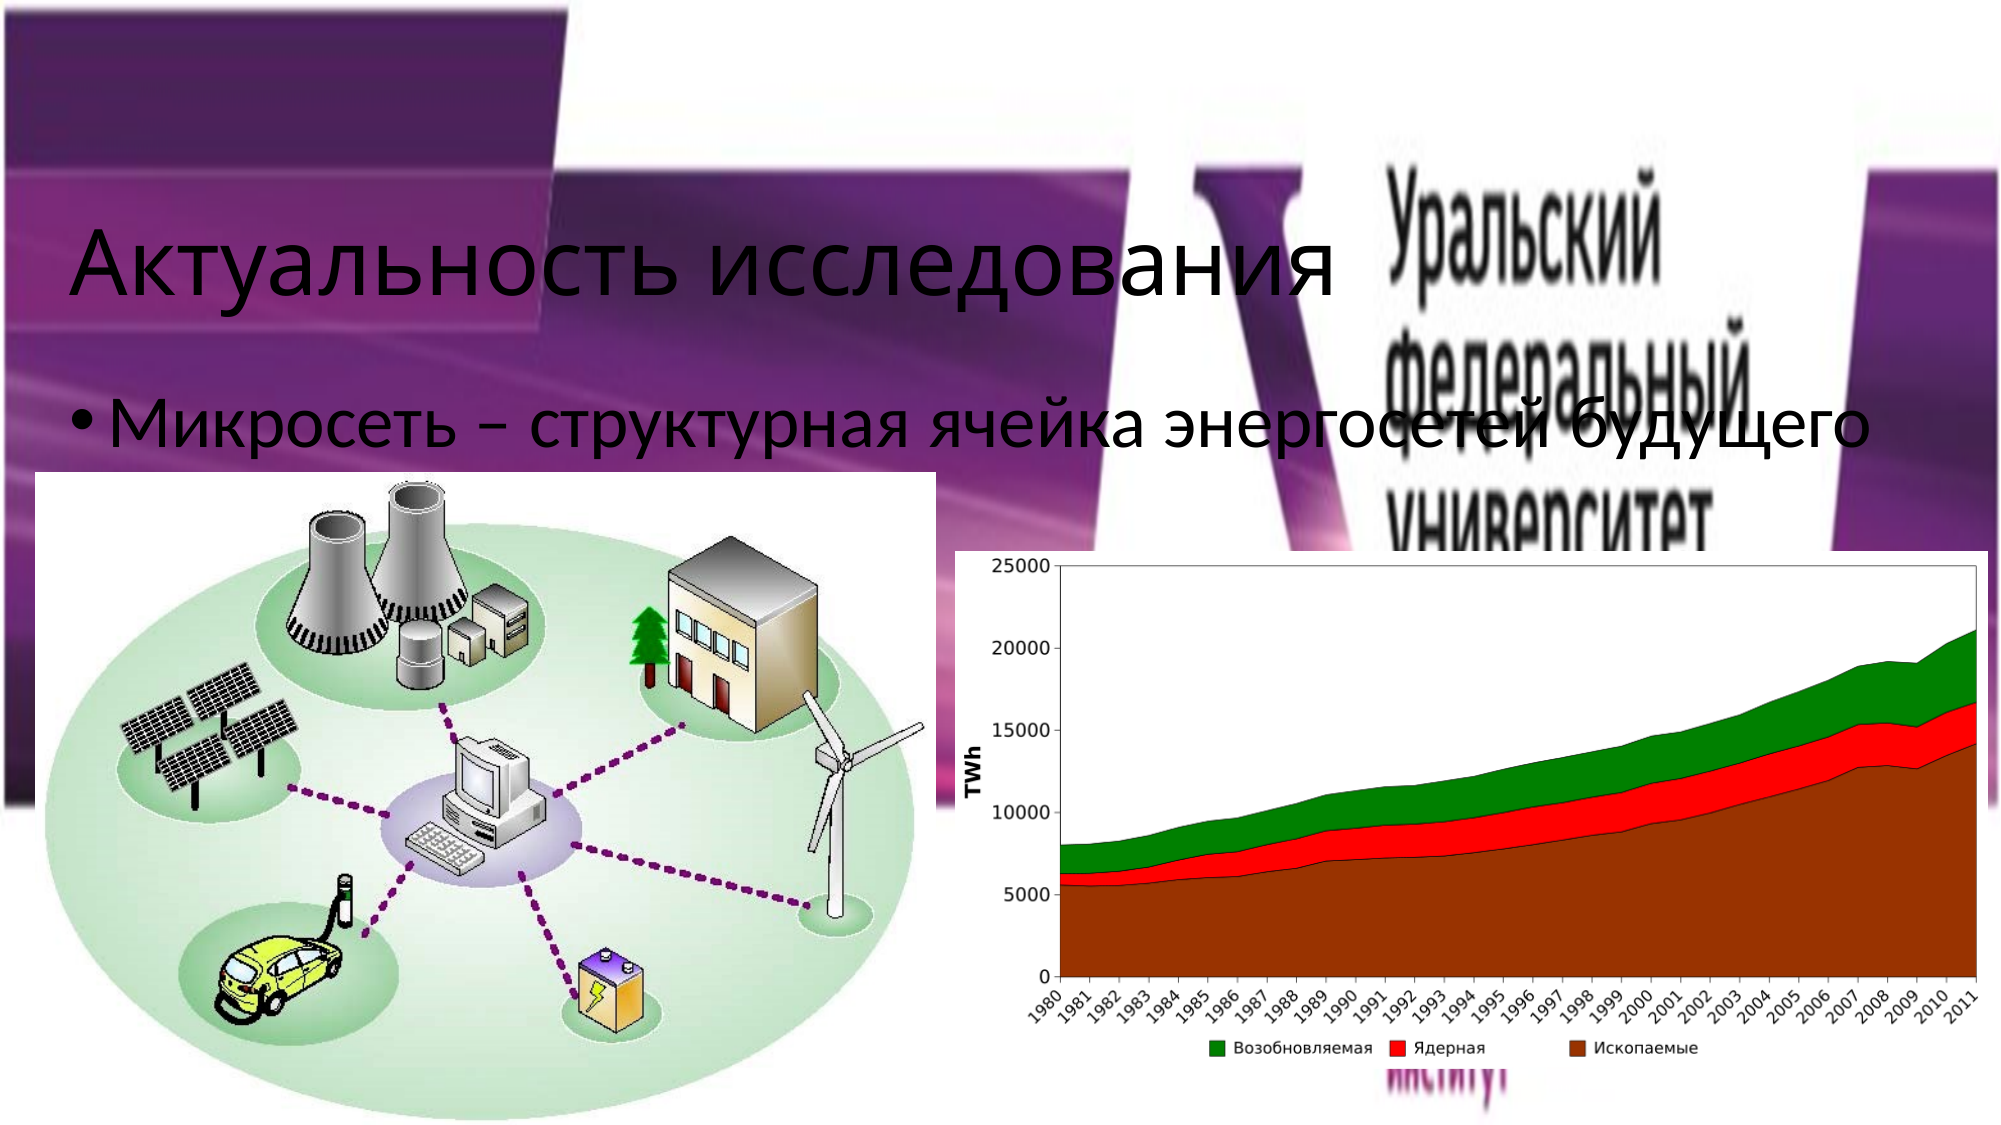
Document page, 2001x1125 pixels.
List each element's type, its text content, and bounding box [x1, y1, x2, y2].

list Микросеть – структурная ячейка энергосетей будущего [54, 375, 1957, 1035]
picture [0, 0, 2001, 1125]
title Актуальность исследования [54, 157, 1780, 375]
